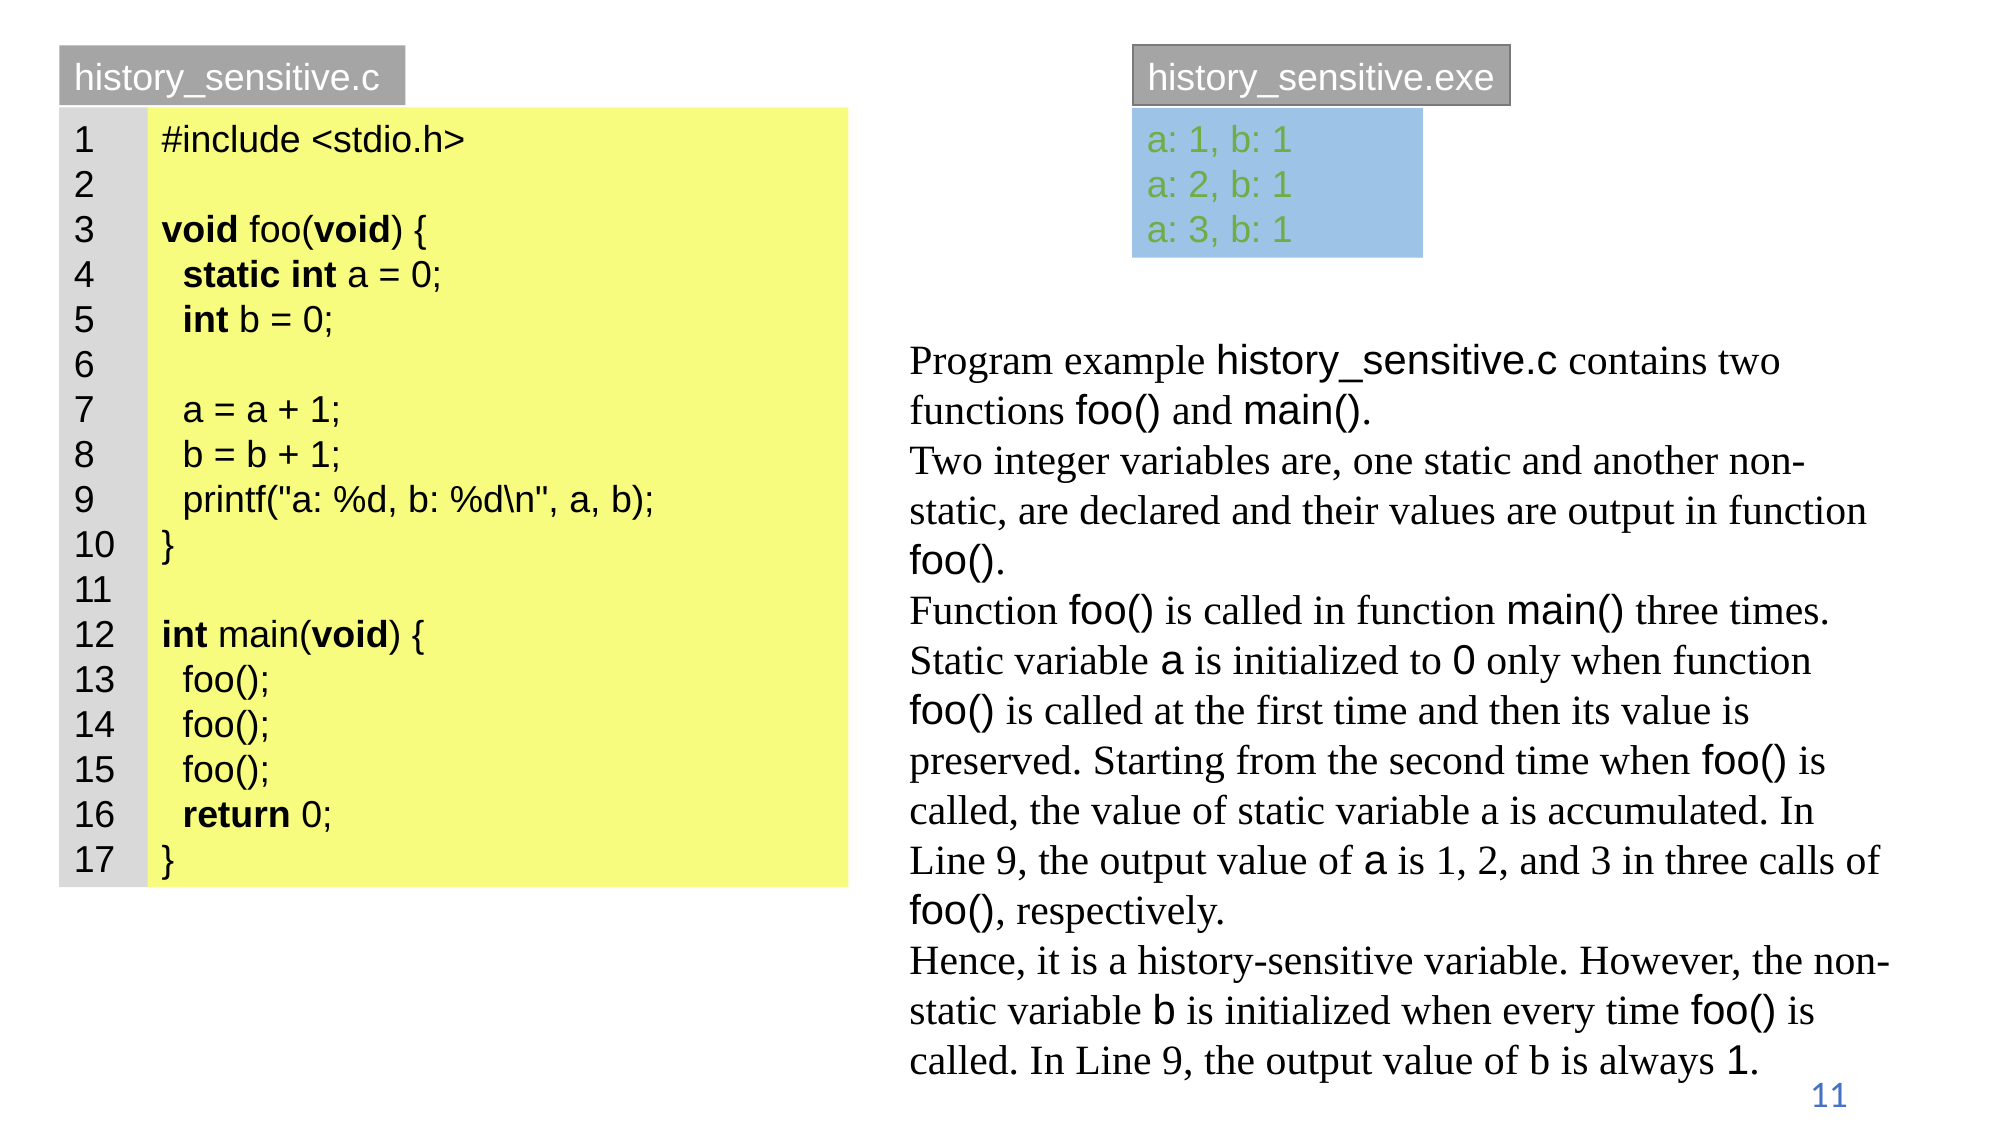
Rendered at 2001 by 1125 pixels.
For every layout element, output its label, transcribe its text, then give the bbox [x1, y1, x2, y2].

text_box history_sensitive.c [58, 44, 406, 106]
text_box Program example history_sensitive.c contains two functions foo() and main(). Two integer variables are, one static and another non-static, are declared and their values are output in function foo(). Function foo() is called in function main() three times. Static variable a is initialized to 0 only when function foo() is called at the first time and then its value is preserved. Starting from the second time when foo() is called, the value of static variable a is accumulated. In Line 9, the output value of a is 1, 2, and 3 in three calls of foo(), respectively. Hence, it is a history-sensitive variable. However, the non-static variable b is initialized when every time foo() is called. In Line 9, the output value of b is always 1. [894, 325, 1911, 1091]
text_box a: 1, b: 1 a: 2, b: 1 a: 3, b: 1 [1132, 107, 1423, 258]
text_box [58, 107, 848, 895]
text_box history_sensitive.exe [1132, 44, 1511, 106]
